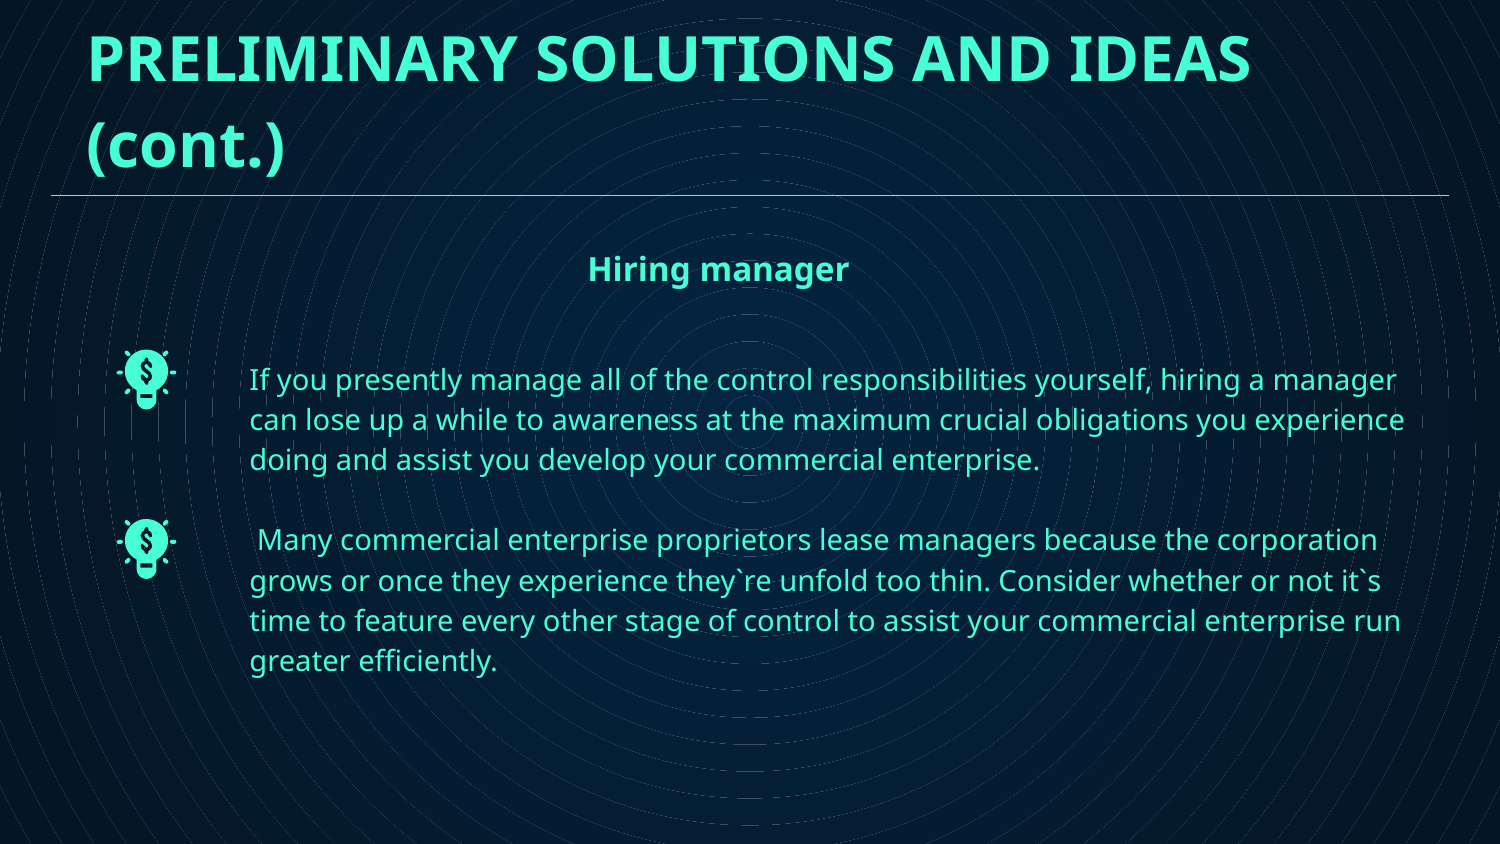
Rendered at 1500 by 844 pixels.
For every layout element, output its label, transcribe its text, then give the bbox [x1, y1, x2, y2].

text_box Hiring manager [572, 232, 869, 303]
text_box If you presently manage all of the control responsibilities yourself, hiring a manager can lose up a while to awareness at the maximum crucial obligations you experience doing and assist you develop your commercial enterprise. Many commercial enterprise proprietors lease managers because the corporation grows or once they experience they`re unfold too thin. Consider whether or not it`s time to feature every other stage of control to assist your commercial enterprise run greater efficiently. [234, 340, 1435, 728]
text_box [116, 349, 177, 410]
title PRELIMINARY SOLUTIONS AND IDEAS (cont.) [71, 95, 1462, 196]
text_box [116, 518, 177, 580]
